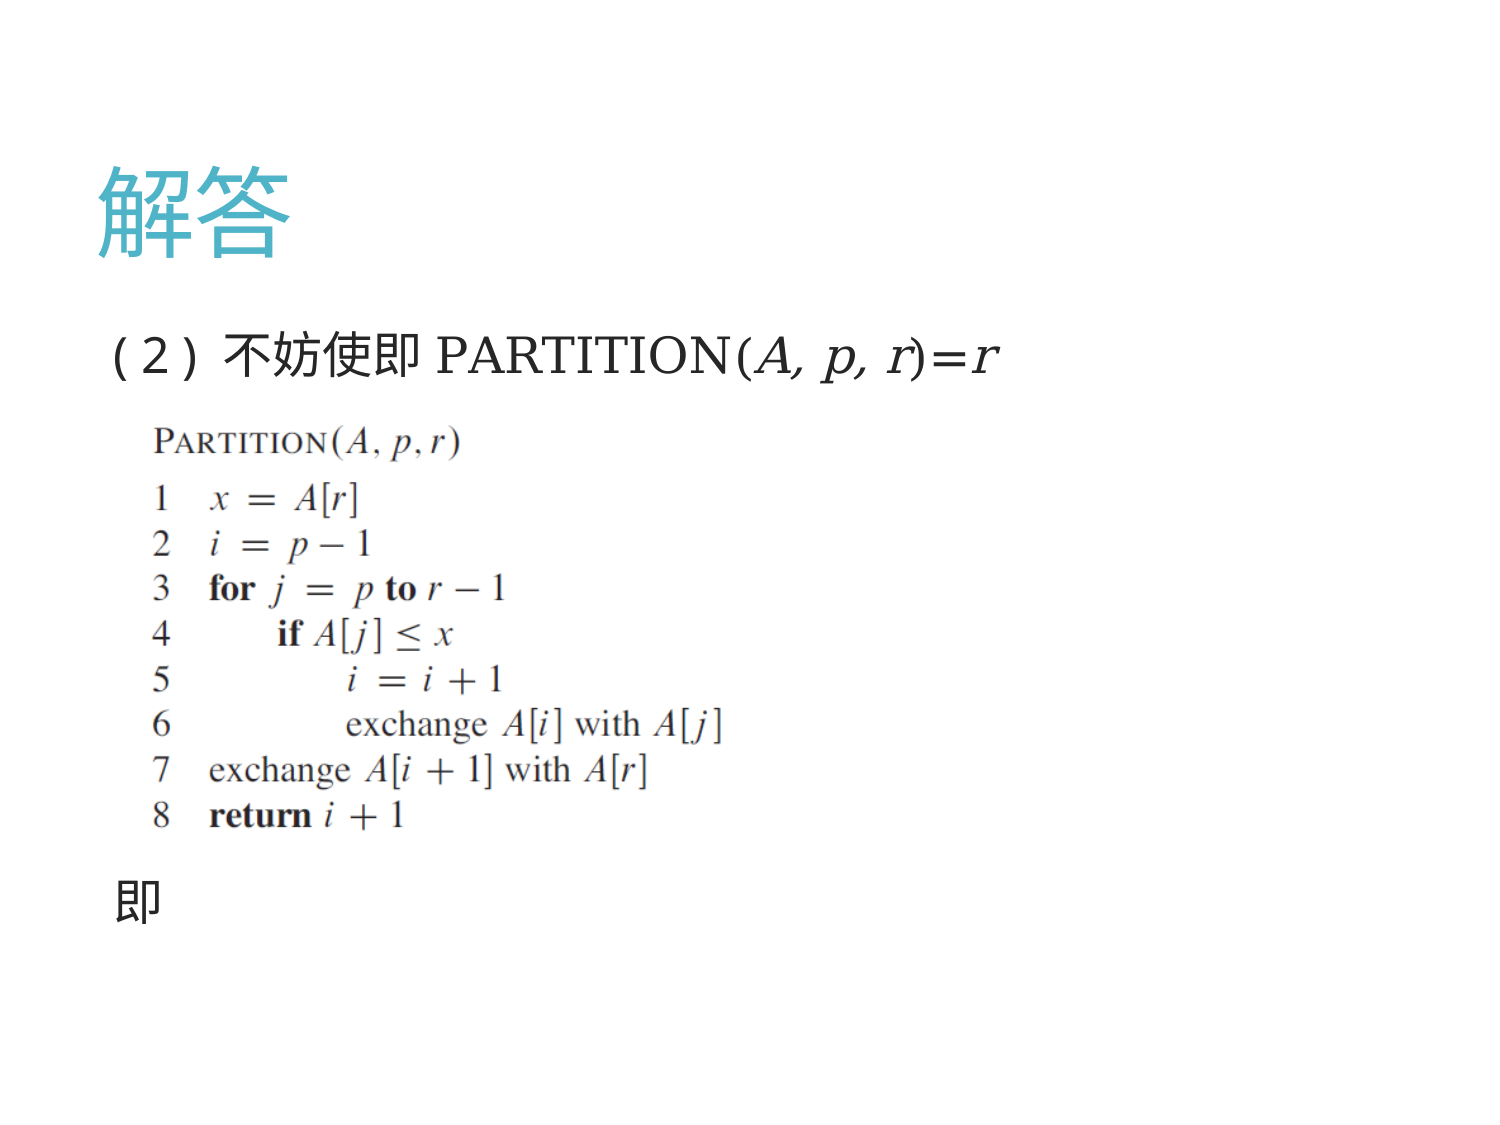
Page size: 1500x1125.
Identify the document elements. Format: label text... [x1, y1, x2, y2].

picture [141, 404, 745, 850]
title 解答 [80, 81, 1407, 354]
